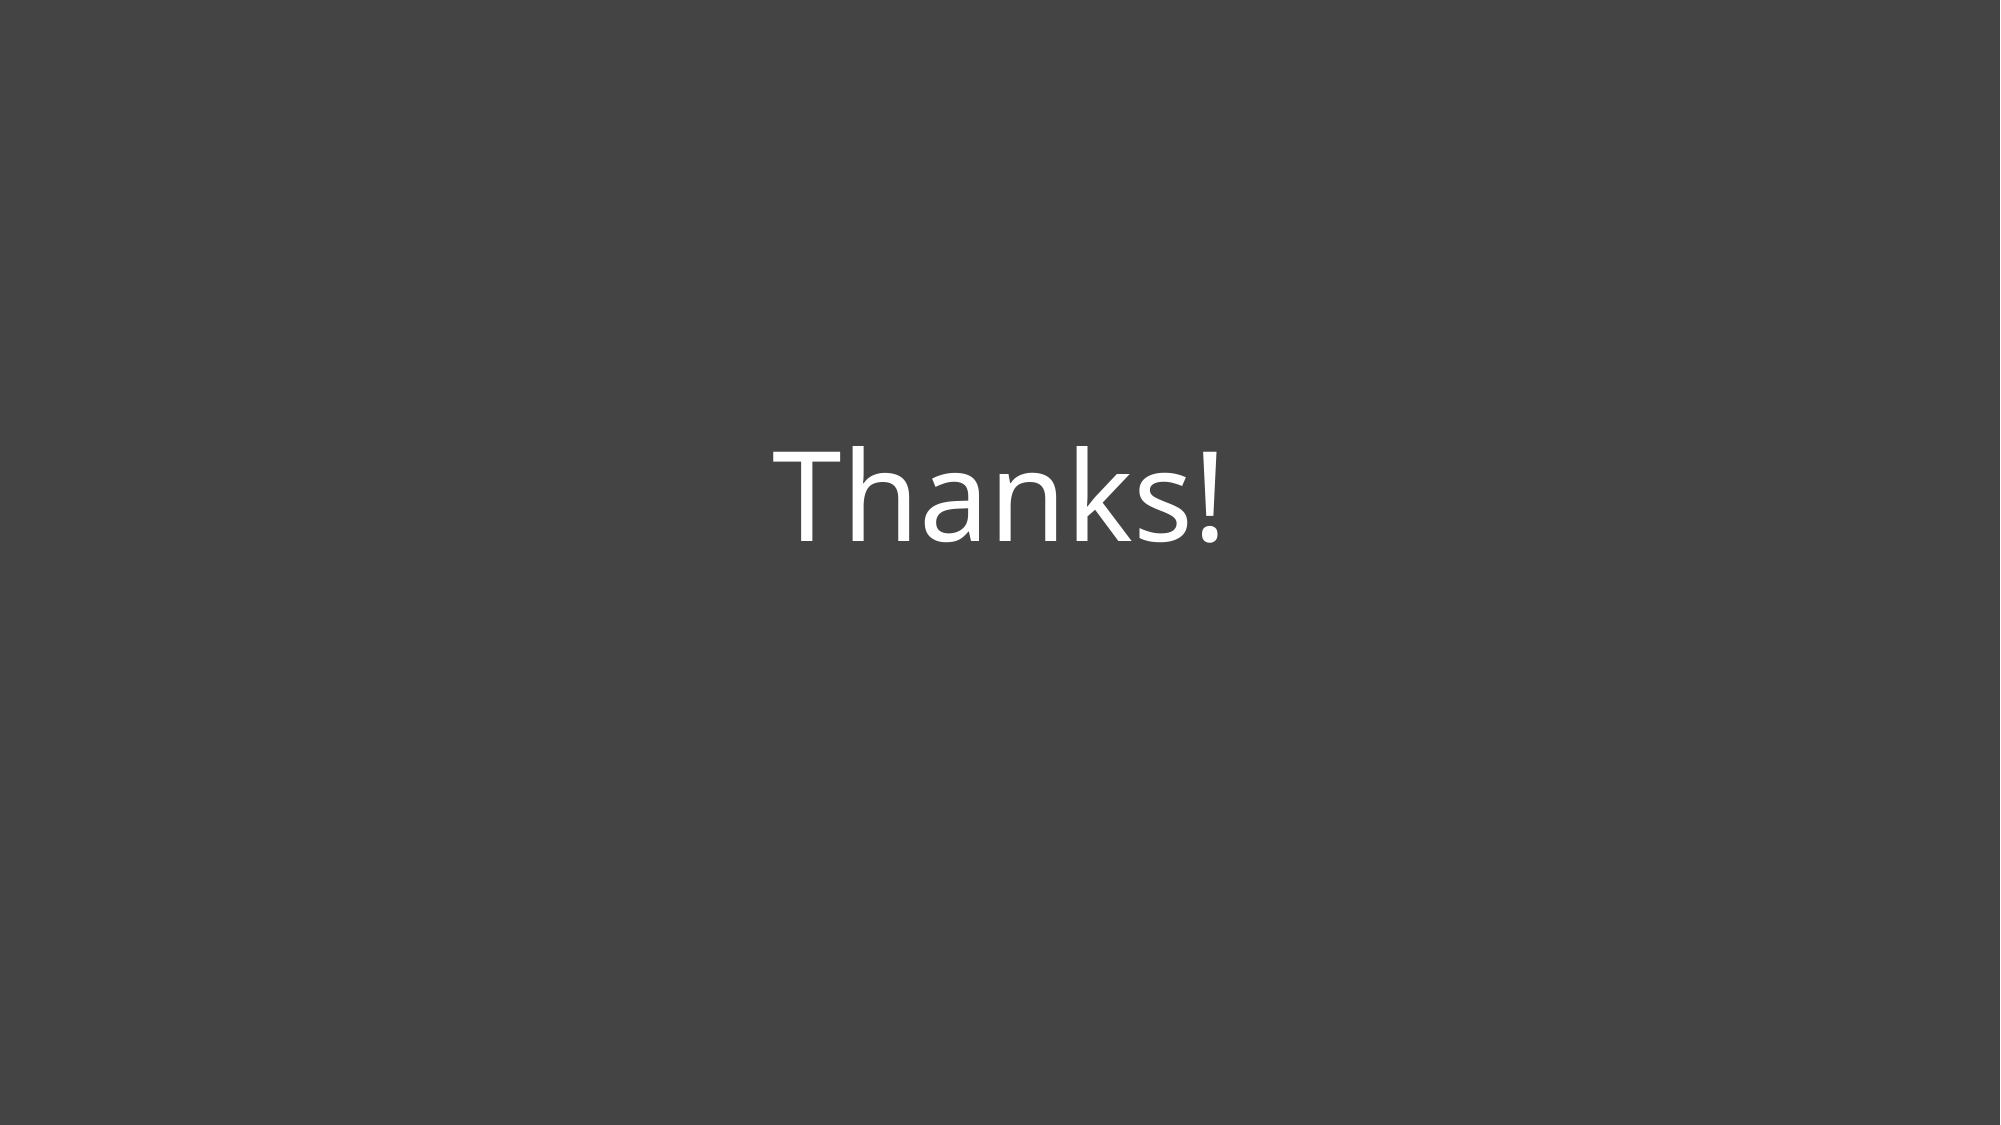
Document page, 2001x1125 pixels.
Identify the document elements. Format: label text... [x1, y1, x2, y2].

title Thanks! [249, 184, 1750, 577]
